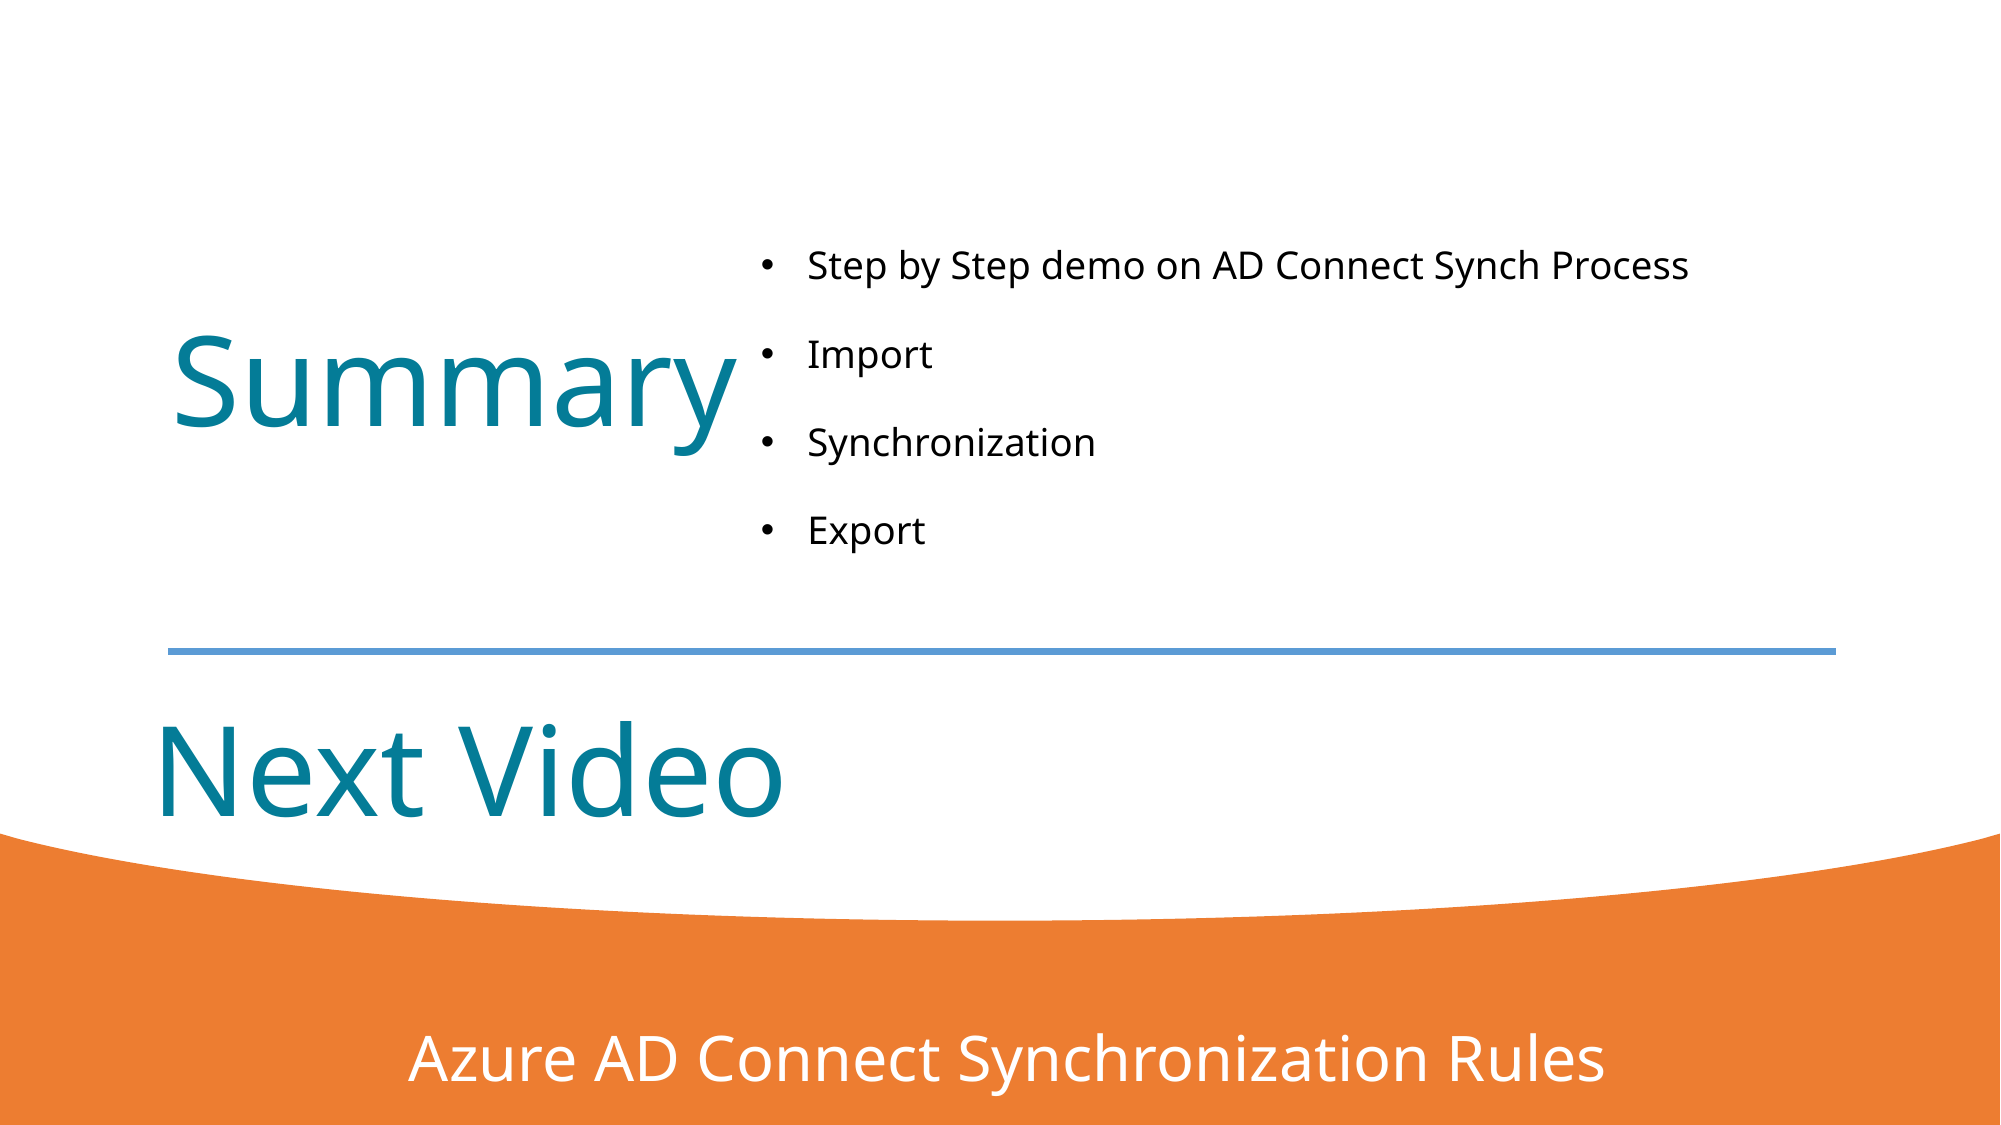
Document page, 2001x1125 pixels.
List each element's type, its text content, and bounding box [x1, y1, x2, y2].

list Azure AD Connect Synchronization Rules [27, 949, 1928, 1108]
text_box Summary [156, 303, 768, 462]
text_box Step by Step demo on AD Connect Synch Process Import Synchronization Export [745, 211, 1927, 563]
title Next Video [136, 499, 1862, 851]
